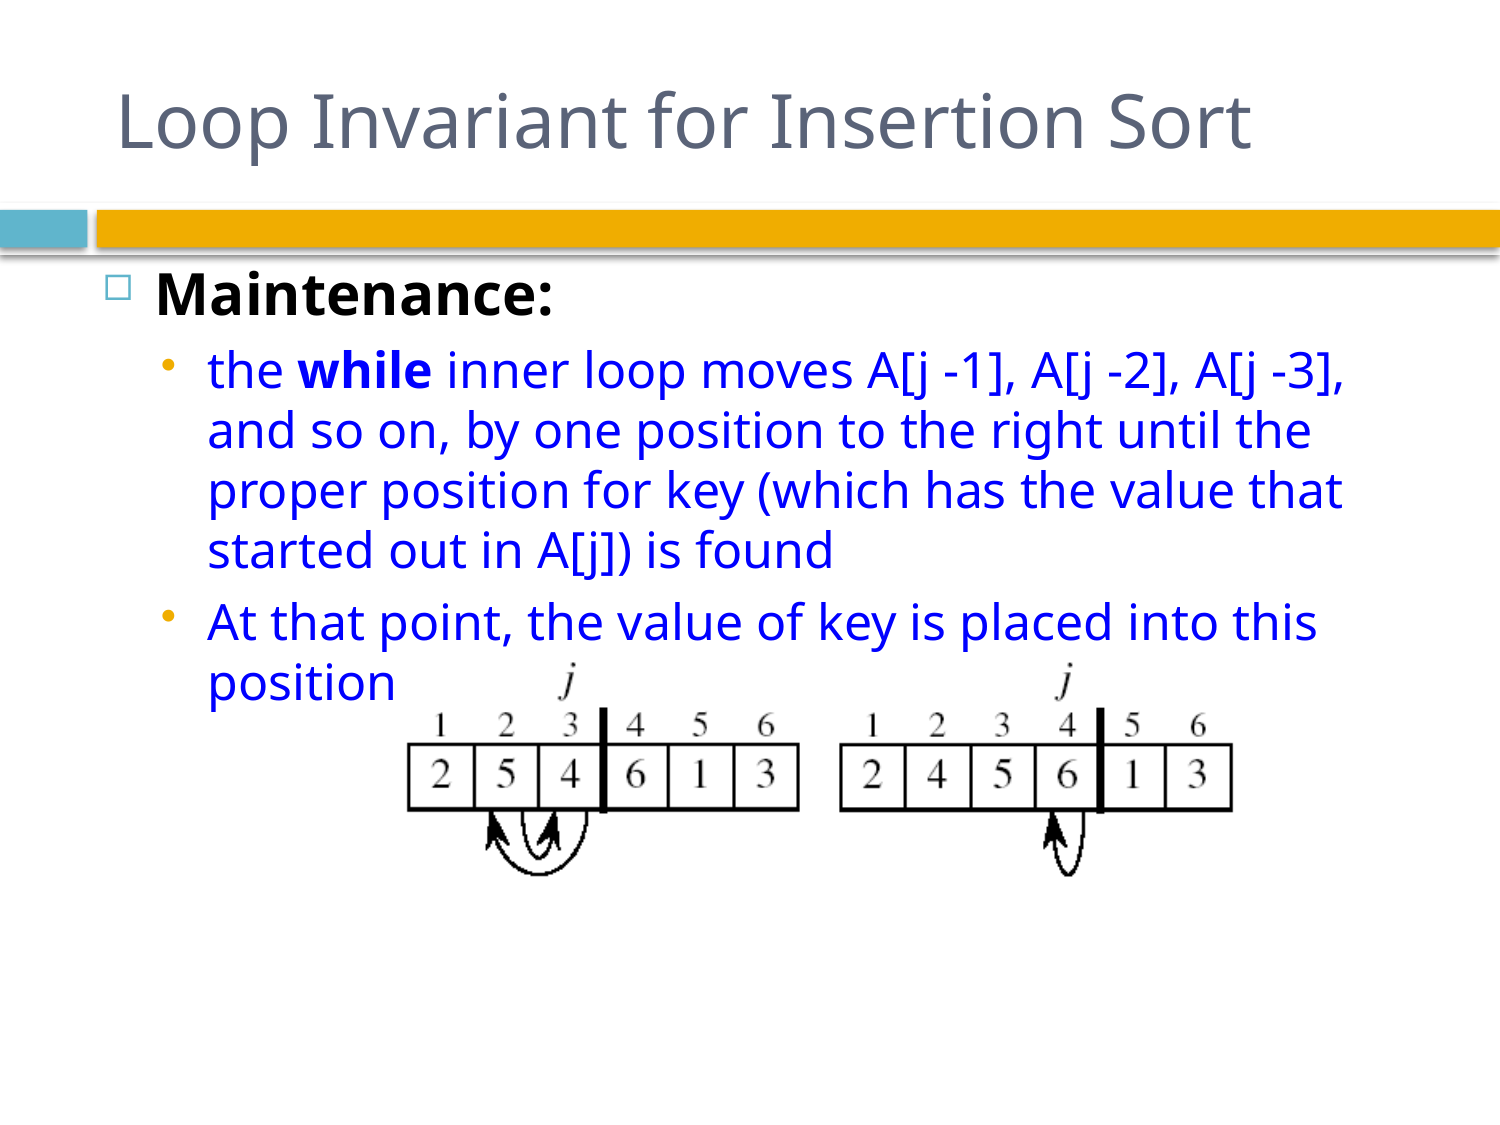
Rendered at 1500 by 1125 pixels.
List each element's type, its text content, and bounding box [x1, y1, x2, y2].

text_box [830, 655, 1246, 889]
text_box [393, 658, 817, 887]
title Loop Invariant for Insertion Sort [100, 37, 1438, 200]
list Maintenance: the while inner loop moves A[j -1], A[j -2], A[j -3], and so on, by one position to the right until the proper position for key (which has the value that started out in A[j]) is found At that point, the value of key is placed into this position. [87, 249, 1432, 1100]
